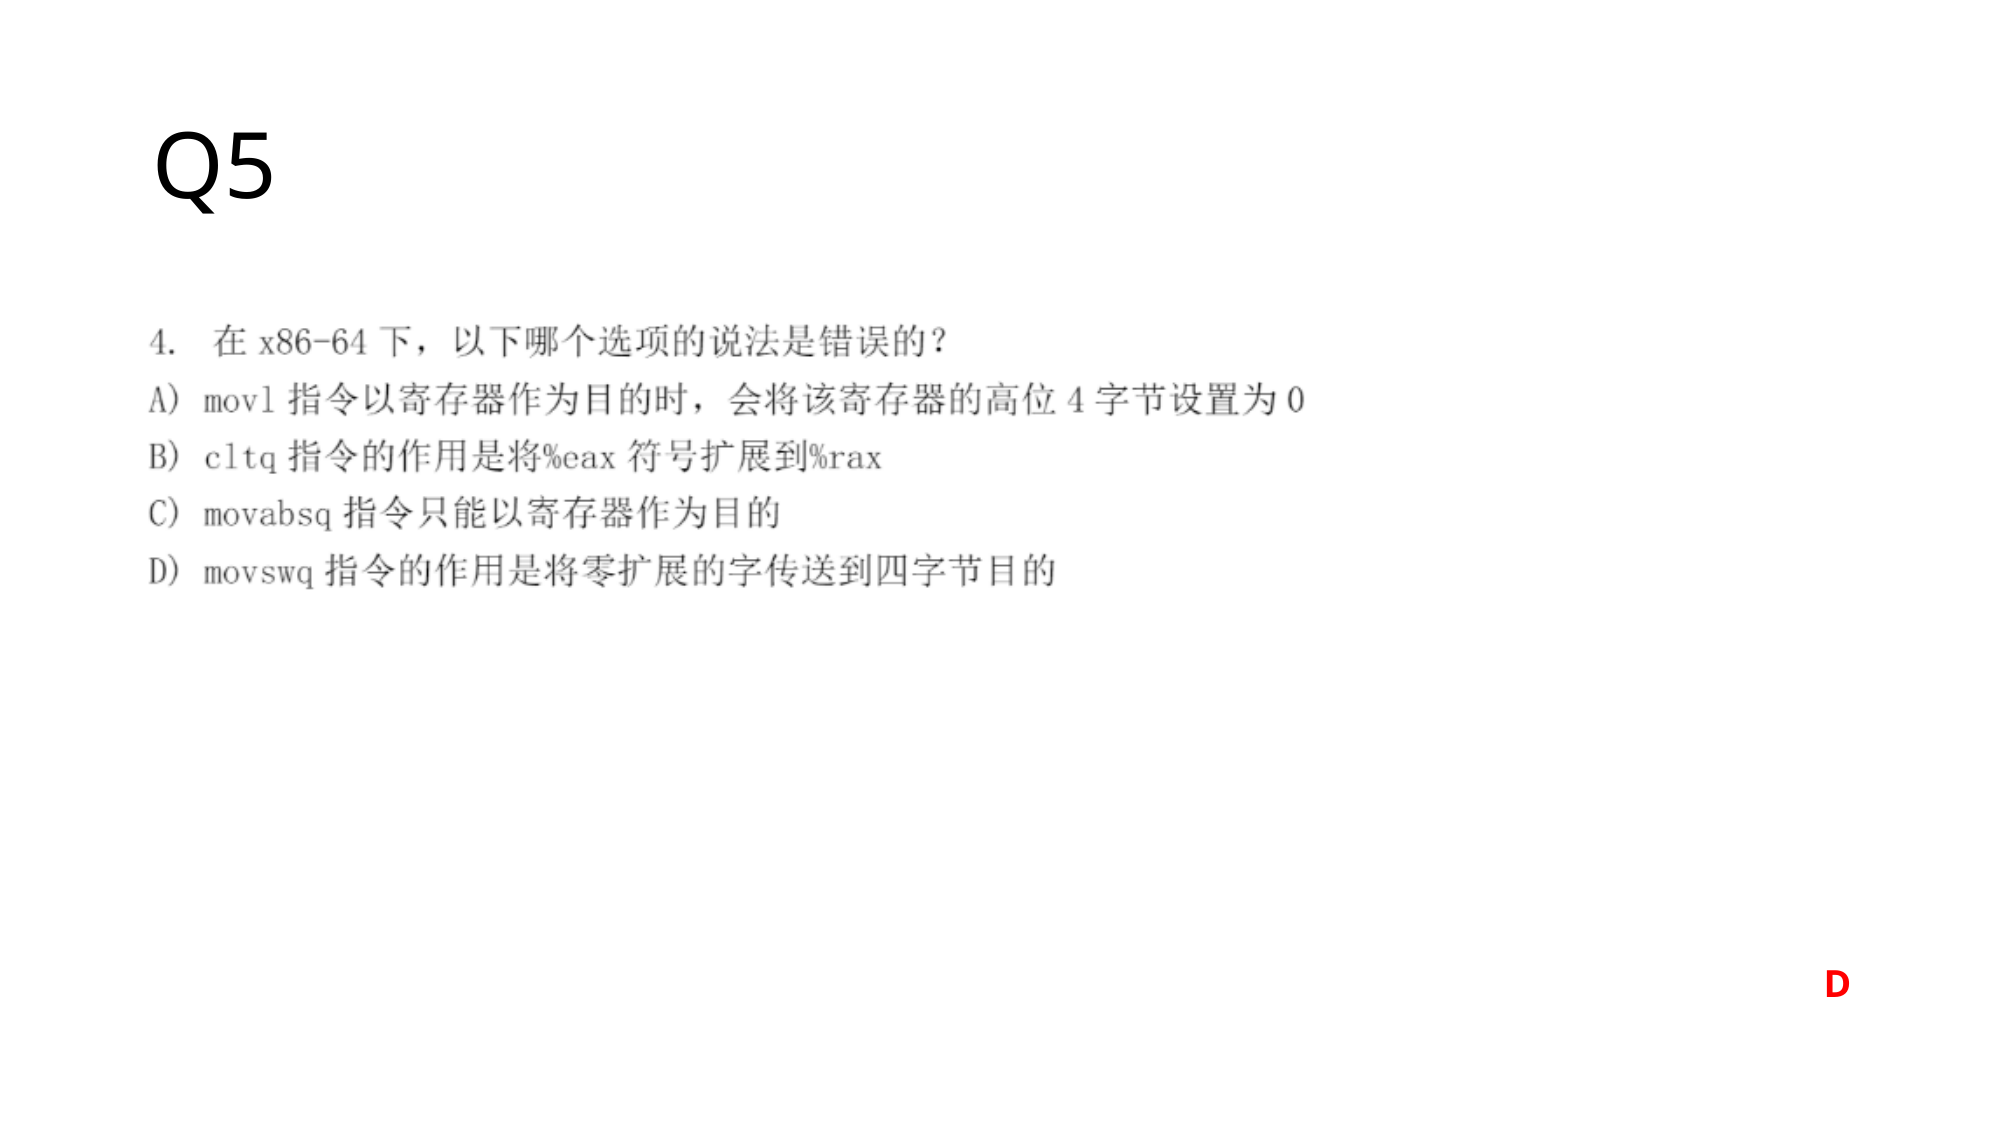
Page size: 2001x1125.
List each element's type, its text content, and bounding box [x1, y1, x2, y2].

text_box D [1808, 952, 1867, 1013]
title Q5 [137, 59, 1863, 278]
picture [137, 299, 1313, 621]
